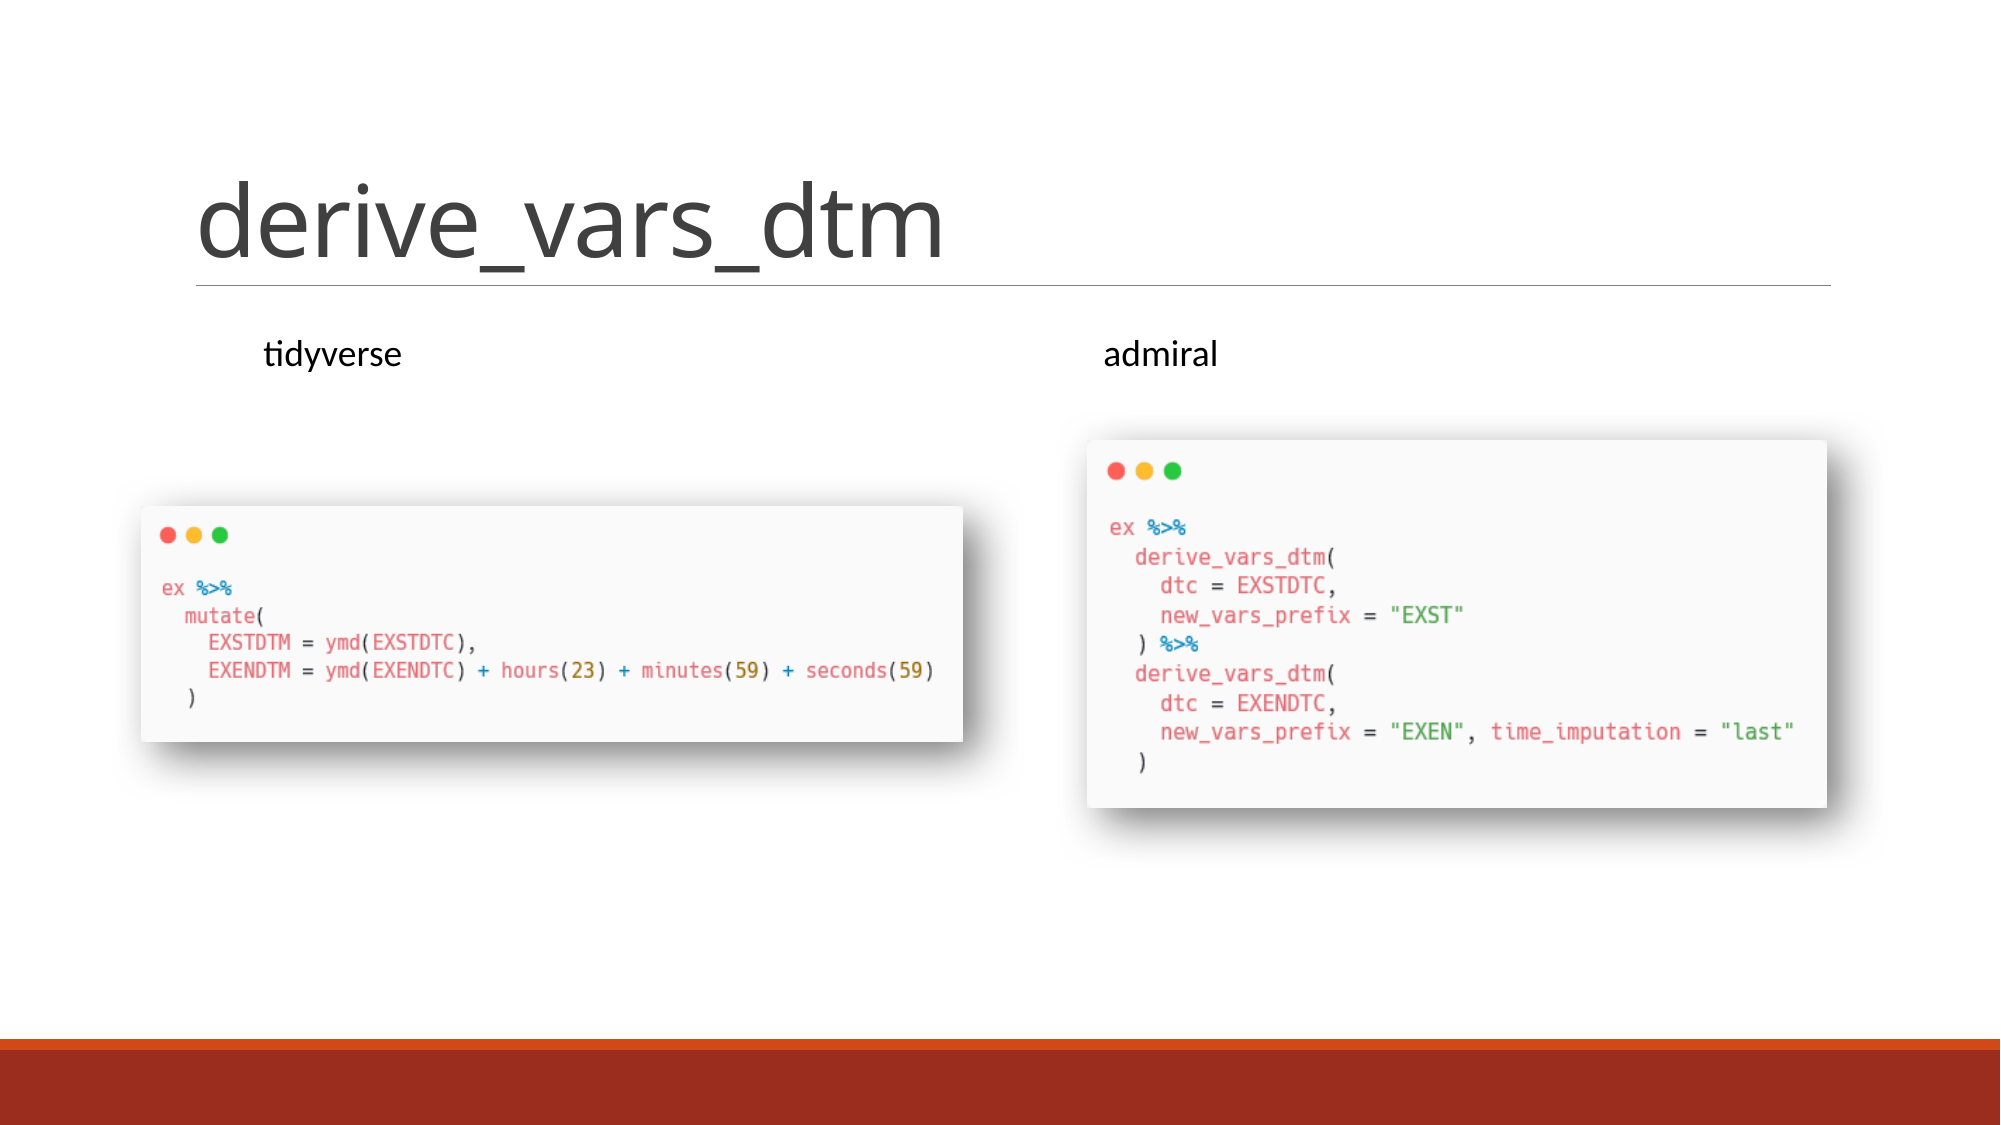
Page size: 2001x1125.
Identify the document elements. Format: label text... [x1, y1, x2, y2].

picture [141, 505, 964, 743]
picture [1086, 439, 1828, 809]
text_box tidyverse [248, 321, 461, 382]
text_box admiral [1088, 321, 1301, 382]
title derive_vars_dtm [180, 47, 1830, 285]
